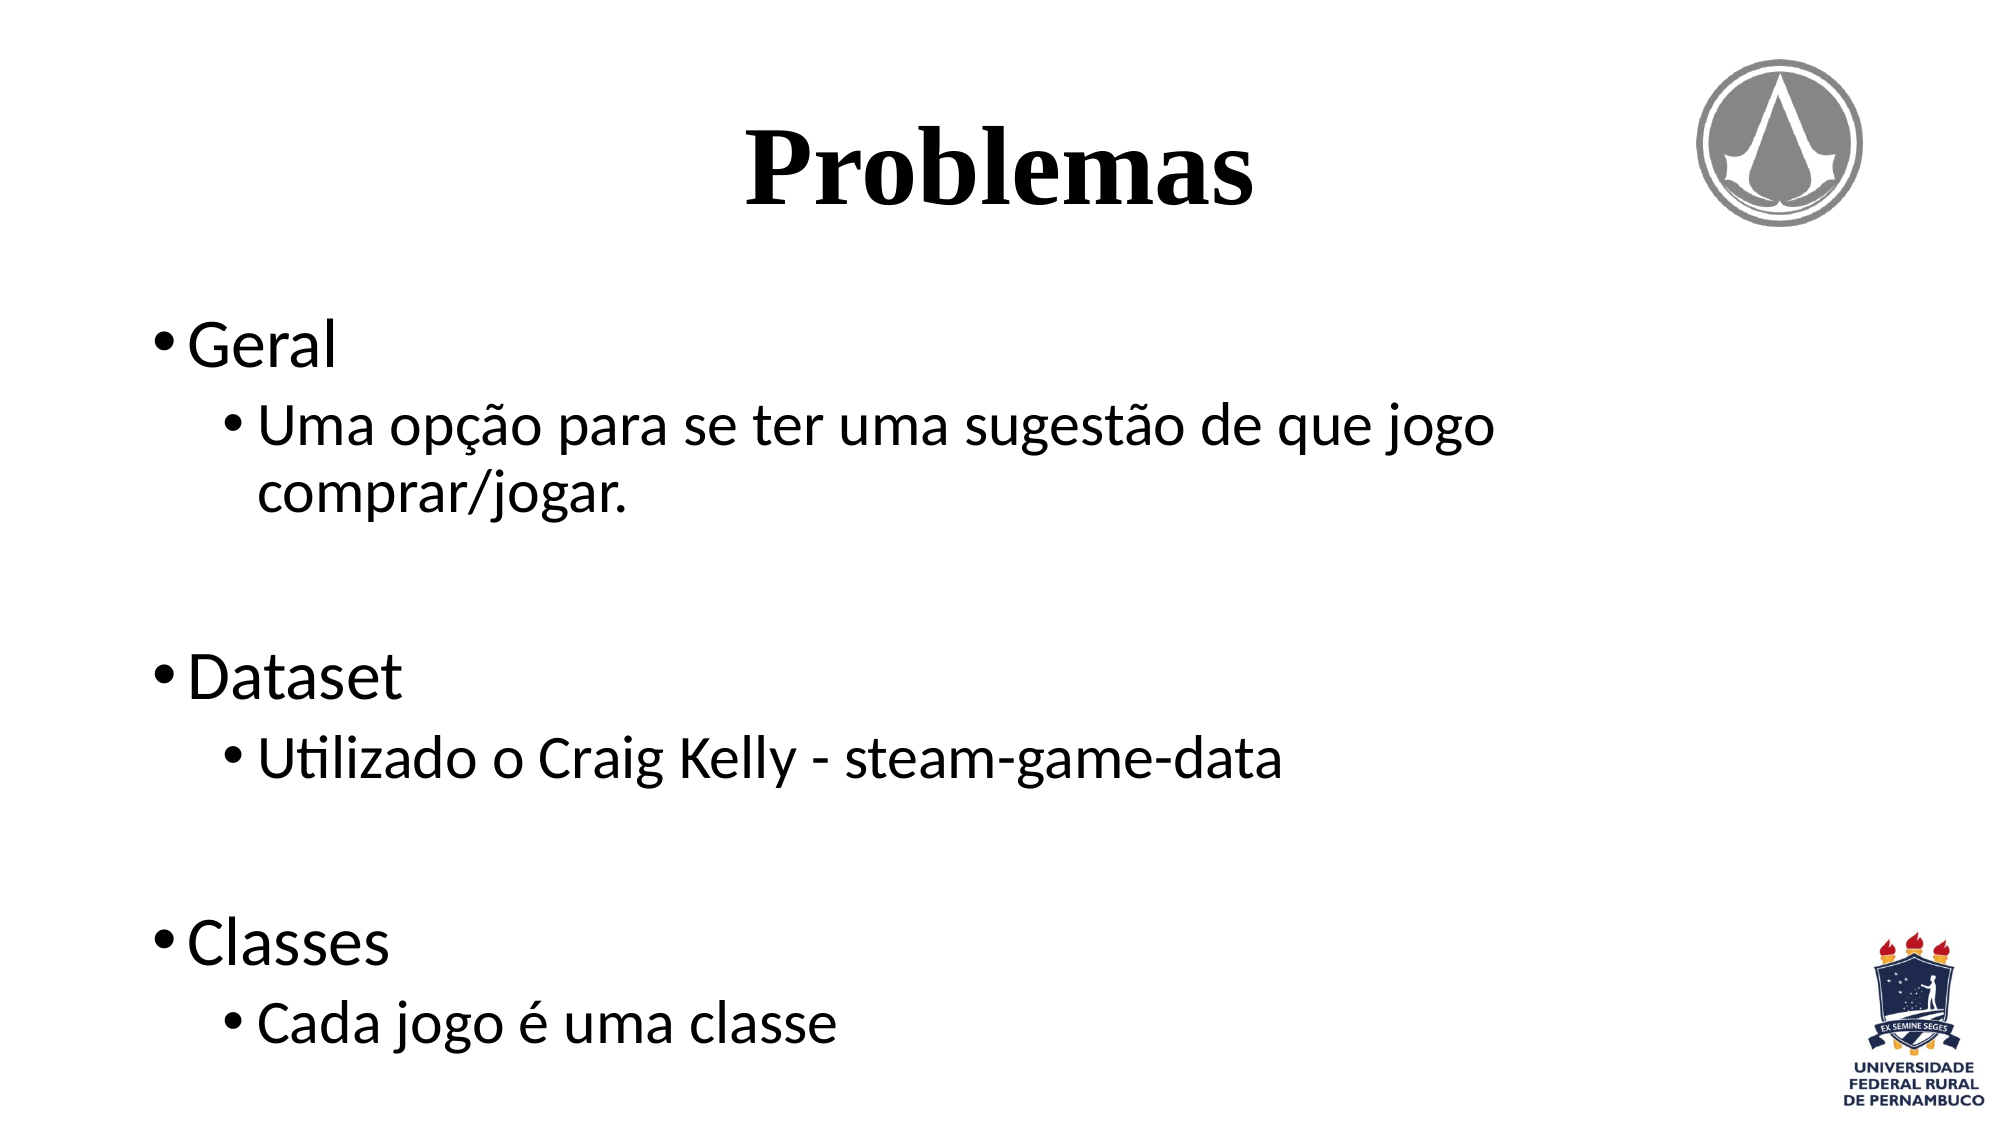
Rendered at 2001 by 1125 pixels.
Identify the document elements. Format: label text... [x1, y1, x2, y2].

picture [1696, 59, 1863, 227]
list Geral Uma opção para se ter uma sugestão de que jogo comprar/jogar. Dataset Utilizado o Craig Kelly - steam-game-data Classes Cada jogo é uma classe [137, 299, 1863, 1071]
title Problemas [137, 59, 1863, 278]
picture [1828, 919, 2000, 1125]
